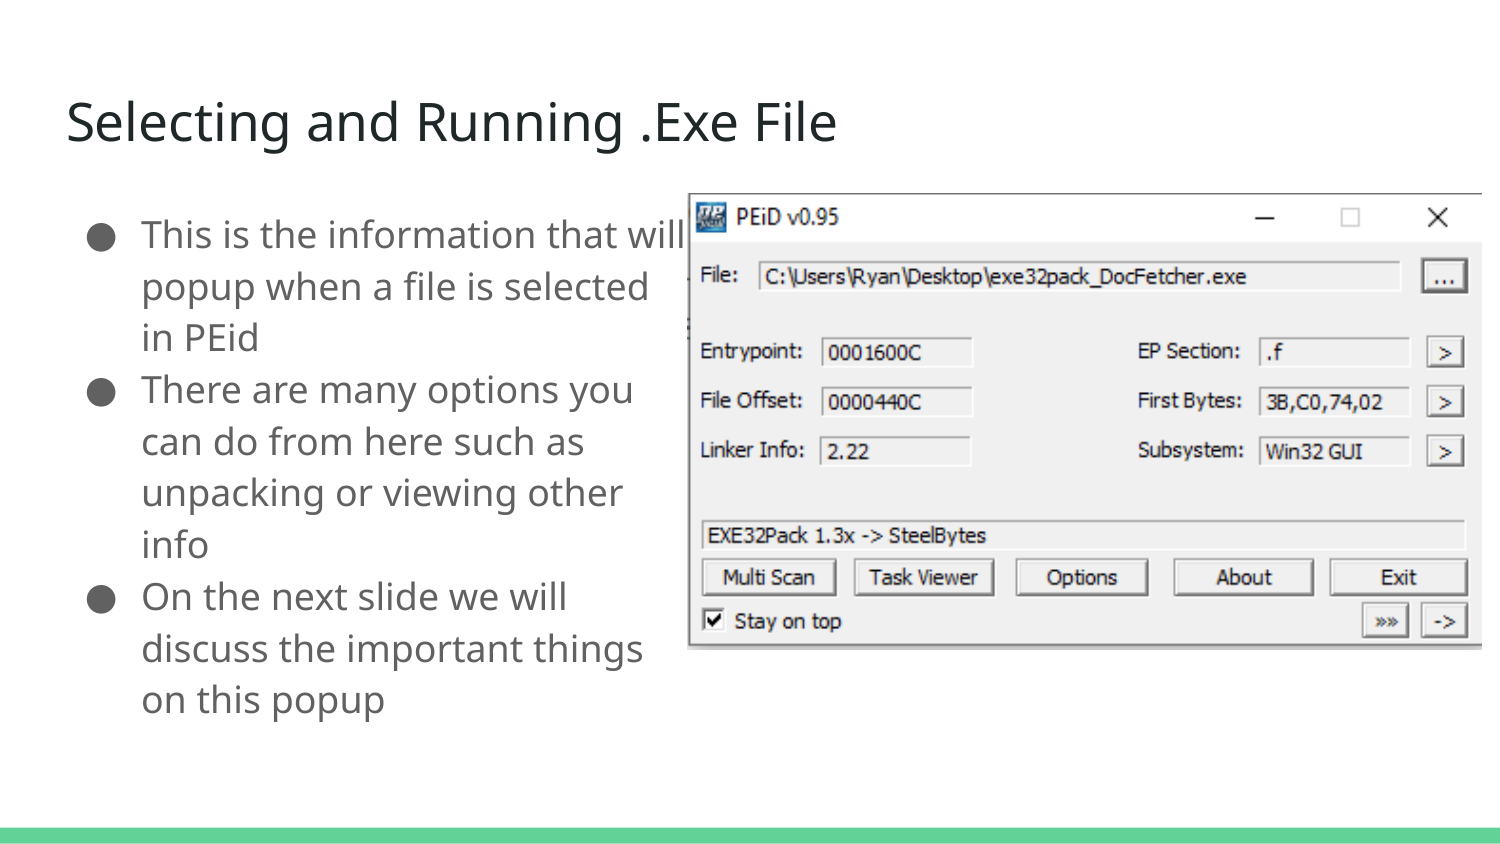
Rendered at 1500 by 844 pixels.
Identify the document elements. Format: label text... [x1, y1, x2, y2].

title Selecting and Running .Exe File [51, 72, 1449, 167]
list This is the information that will popup when a file is selected in PEid There are many options you can do from here such as unpacking or viewing other info On the next slide we will discuss the important things on this popup [51, 189, 706, 750]
picture [686, 193, 1482, 651]
